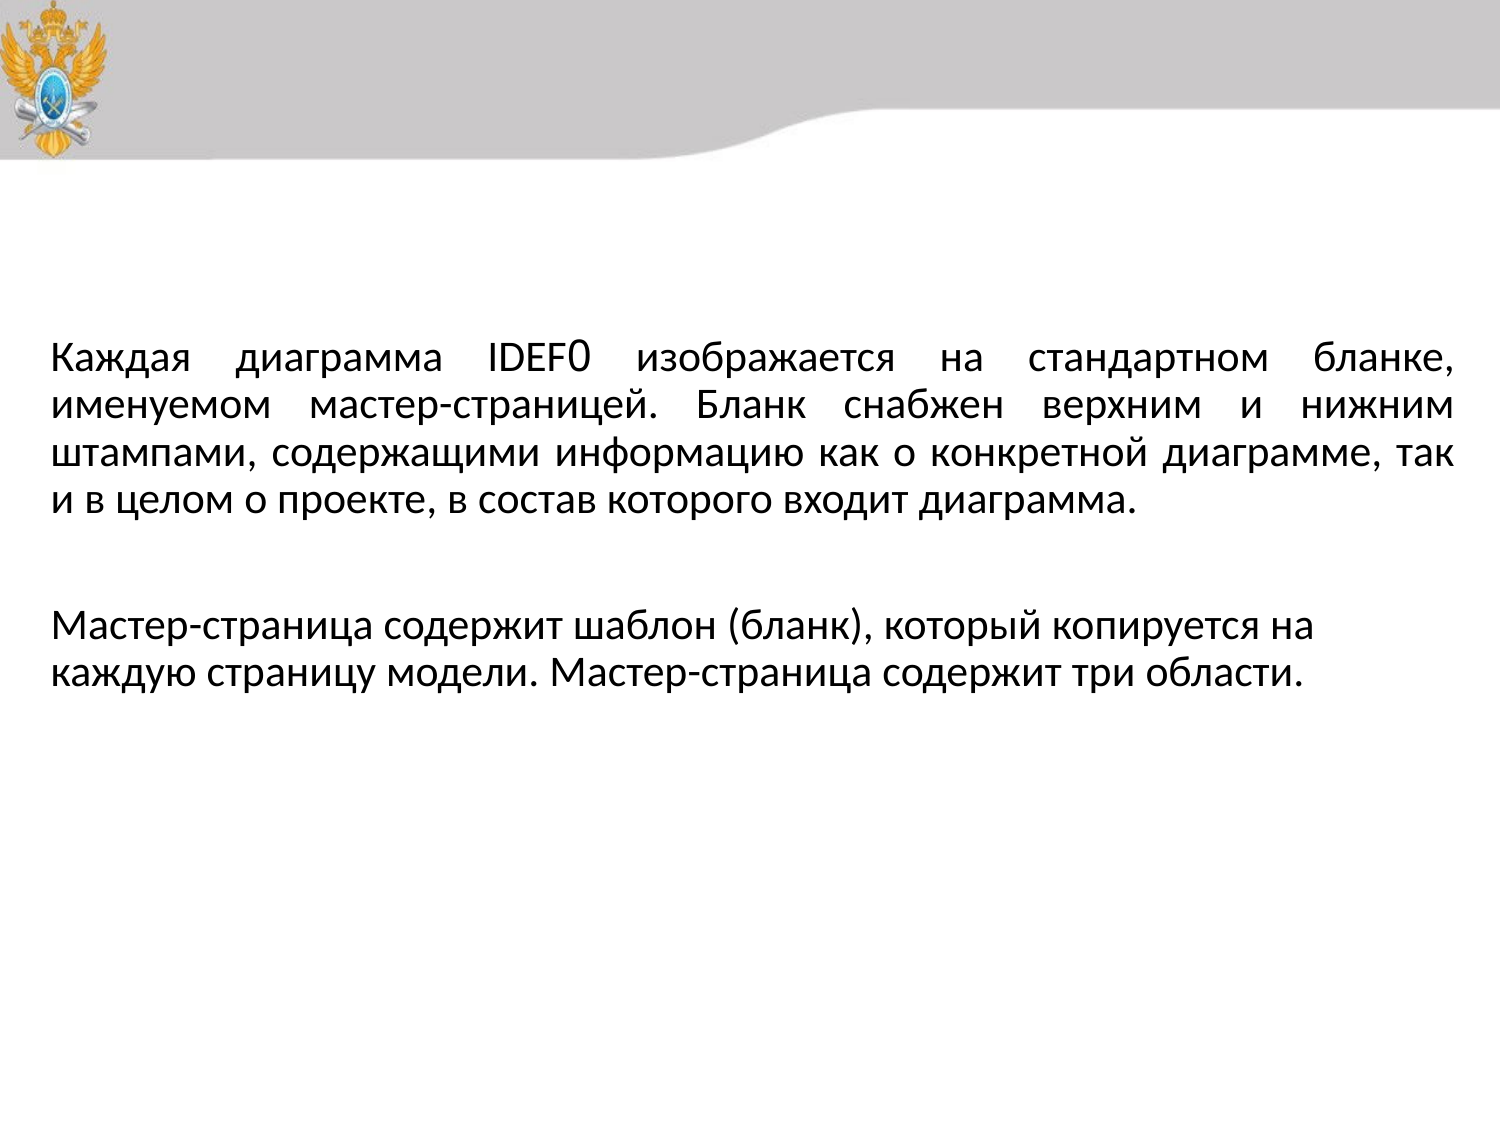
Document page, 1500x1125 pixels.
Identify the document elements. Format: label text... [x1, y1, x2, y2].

list Каждая диаграмма IDEF0 изображается на стандартном бланке, именуемом мастер-страницей. Бланк снабжен верхним и нижним штампами, содержащими информацию как о конкретной диаграмме, так и в целом о проекте, в состав которого входит диаграмма. Мастер-страница содержит шаблон (бланк), который копируется на каждую страницу модели. Мастер-страница содержит три области. [17, 326, 1471, 894]
picture [0, 0, 1500, 1125]
